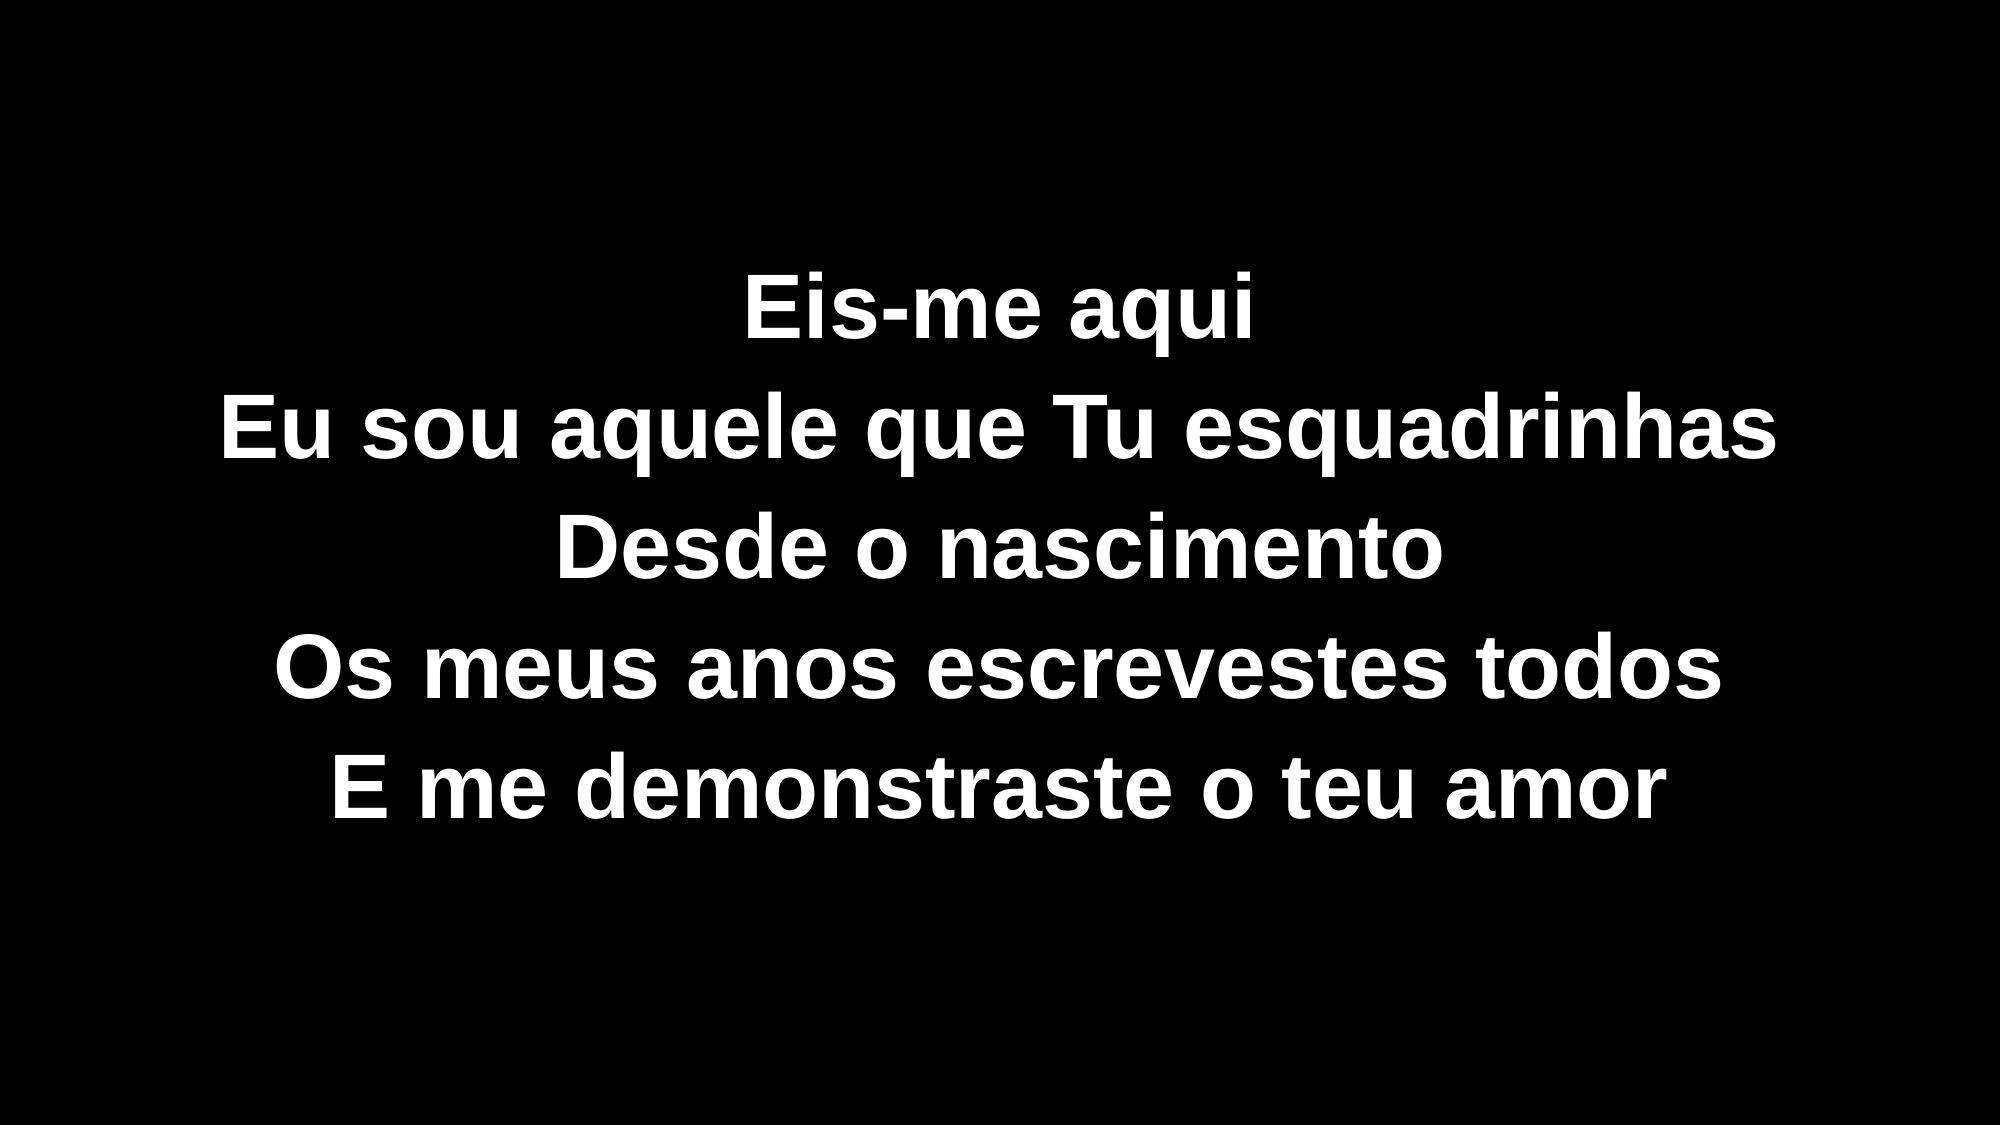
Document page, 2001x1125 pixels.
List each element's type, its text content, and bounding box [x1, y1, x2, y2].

list Eis-me aqui Eu sou aquele que Tu esquadrinhas Desde o nascimento Os meus anos escrevestes todos E me demonstraste o teu amor [137, 251, 1863, 956]
